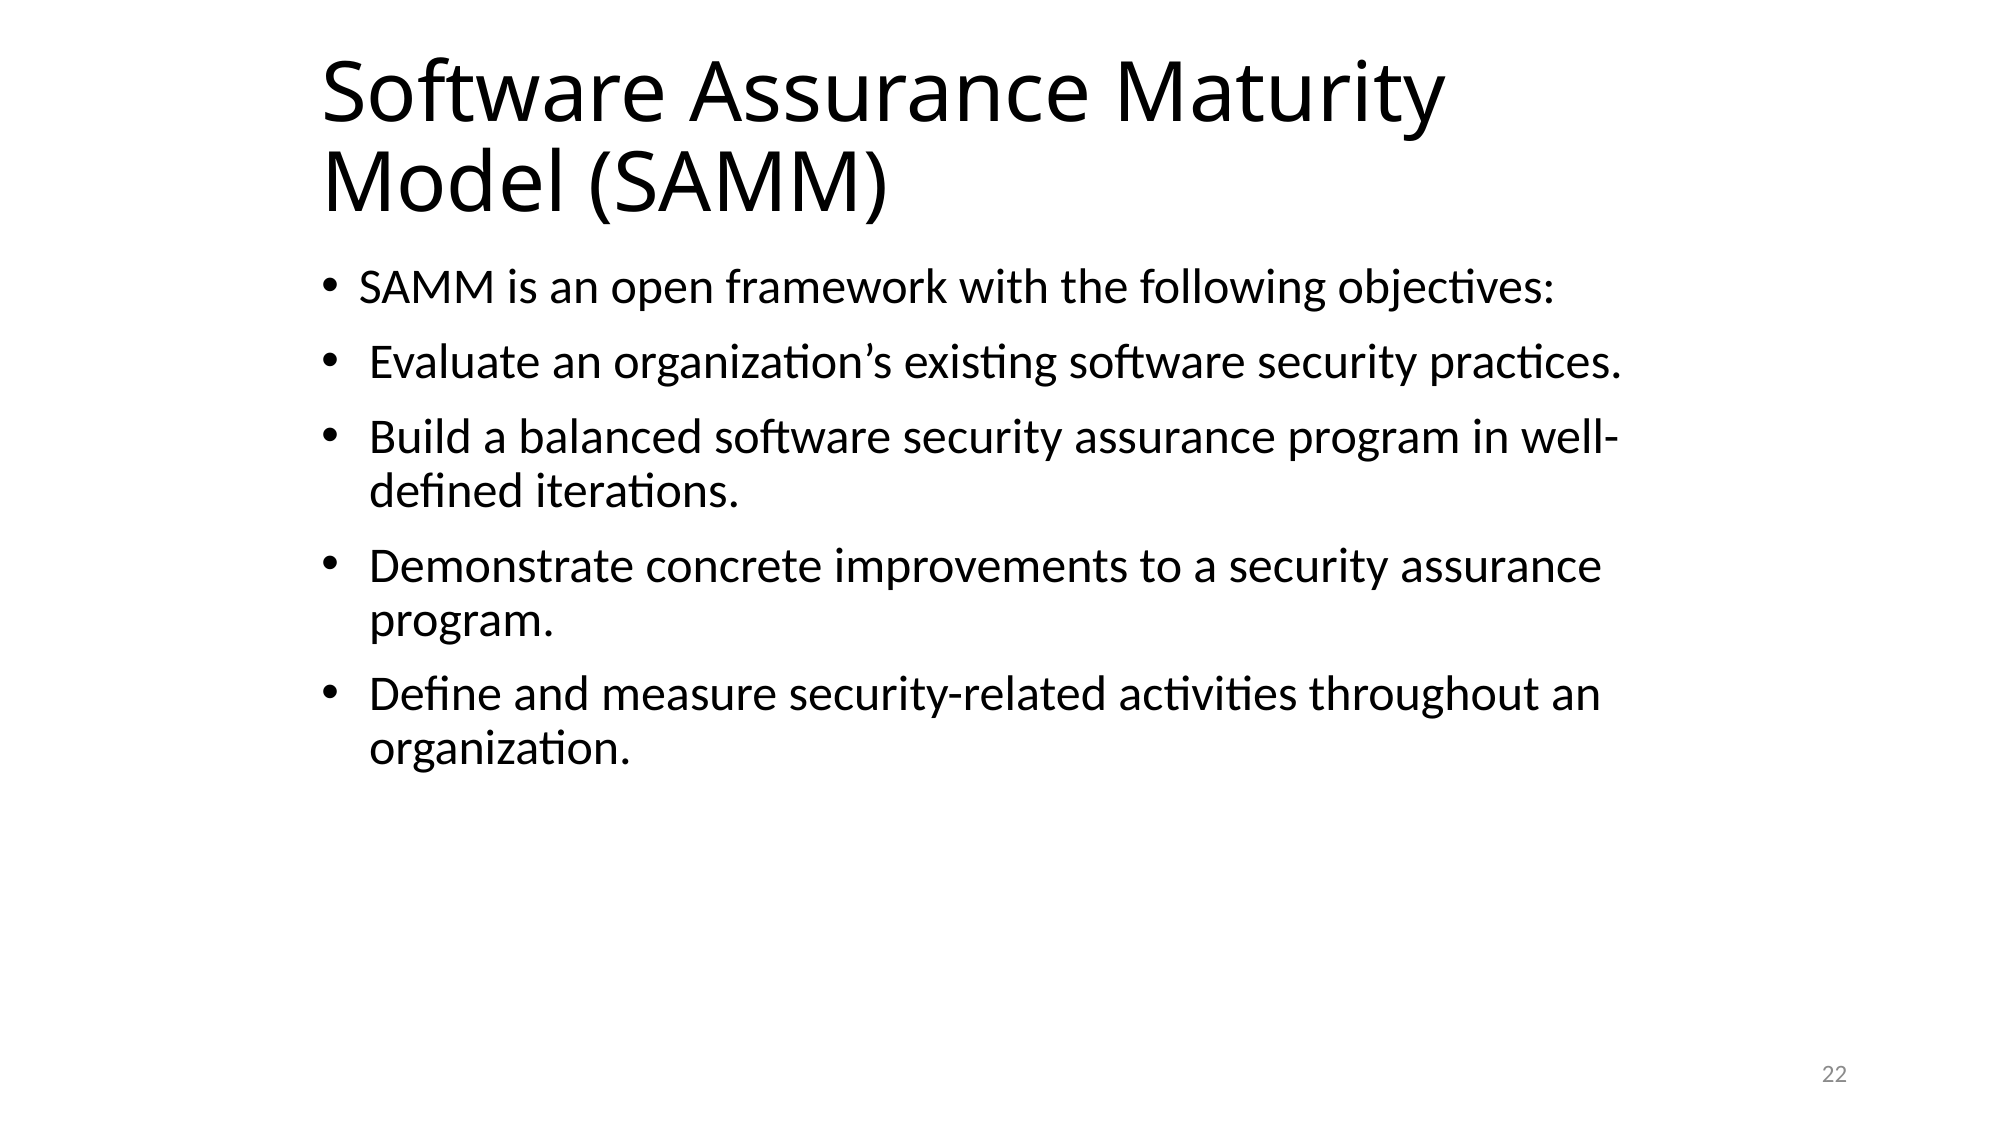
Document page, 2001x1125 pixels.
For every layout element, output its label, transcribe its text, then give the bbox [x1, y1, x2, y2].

title Software Assurance Maturity Model (SAMM) [306, 46, 1694, 233]
slide_number 22 [1412, 1042, 1863, 1103]
list SAMM is an open framework with the following objectives: Evaluate an organization’s existing software security practices. Build a balanced software security assurance program in well-defined iterations. Demonstrate concrete improvements to a security assurance program. Define and measure security-related activities throughout an organization. [306, 252, 1694, 863]
